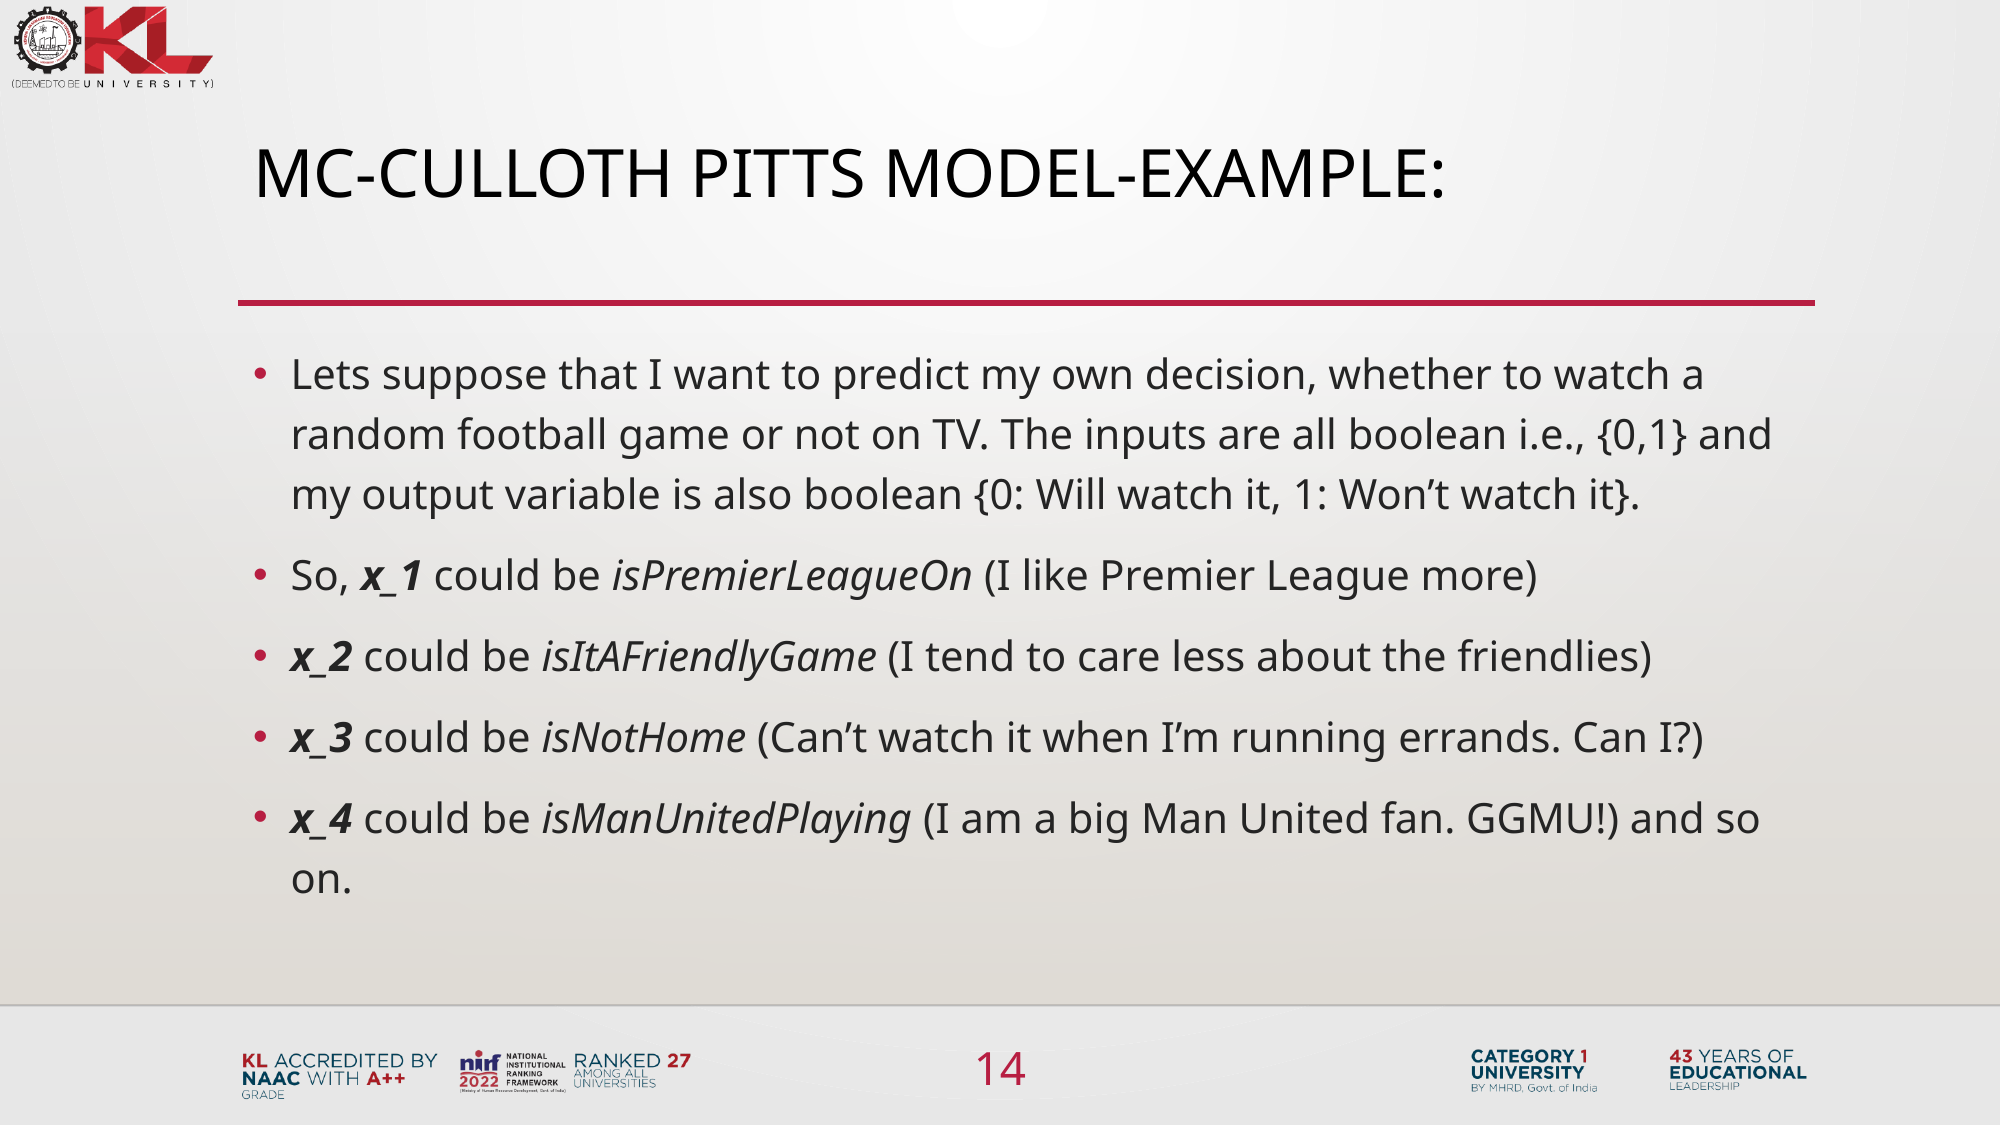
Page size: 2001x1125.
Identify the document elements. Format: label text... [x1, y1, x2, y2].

list Lets suppose that I want to predict my own decision, whether to watch a random football game or not on TV. The inputs are all boolean i.e., {0,1} and my output variable is also boolean {0: Will watch it, 1: Won’t watch it}. So, x_1 could be isPremierLeagueOn (I like Premier League more) x_2 could be isItAFriendlyGame (I tend to care less about the friendlies) x_3 could be isNotHome (Can’t watch it when I’m running errands. Can I?) x_4 could be isManUnitedPlaying (I am a big Man United fan. GGMU!) and so on. [238, 330, 1814, 897]
slide_number 14 [933, 1031, 1067, 1115]
picture [1447, 1045, 1814, 1101]
title MC-CULLOTH PITTS MODEL-EXAMPLE: [238, 131, 1814, 305]
picture [238, 1045, 716, 1103]
picture [12, 5, 213, 88]
